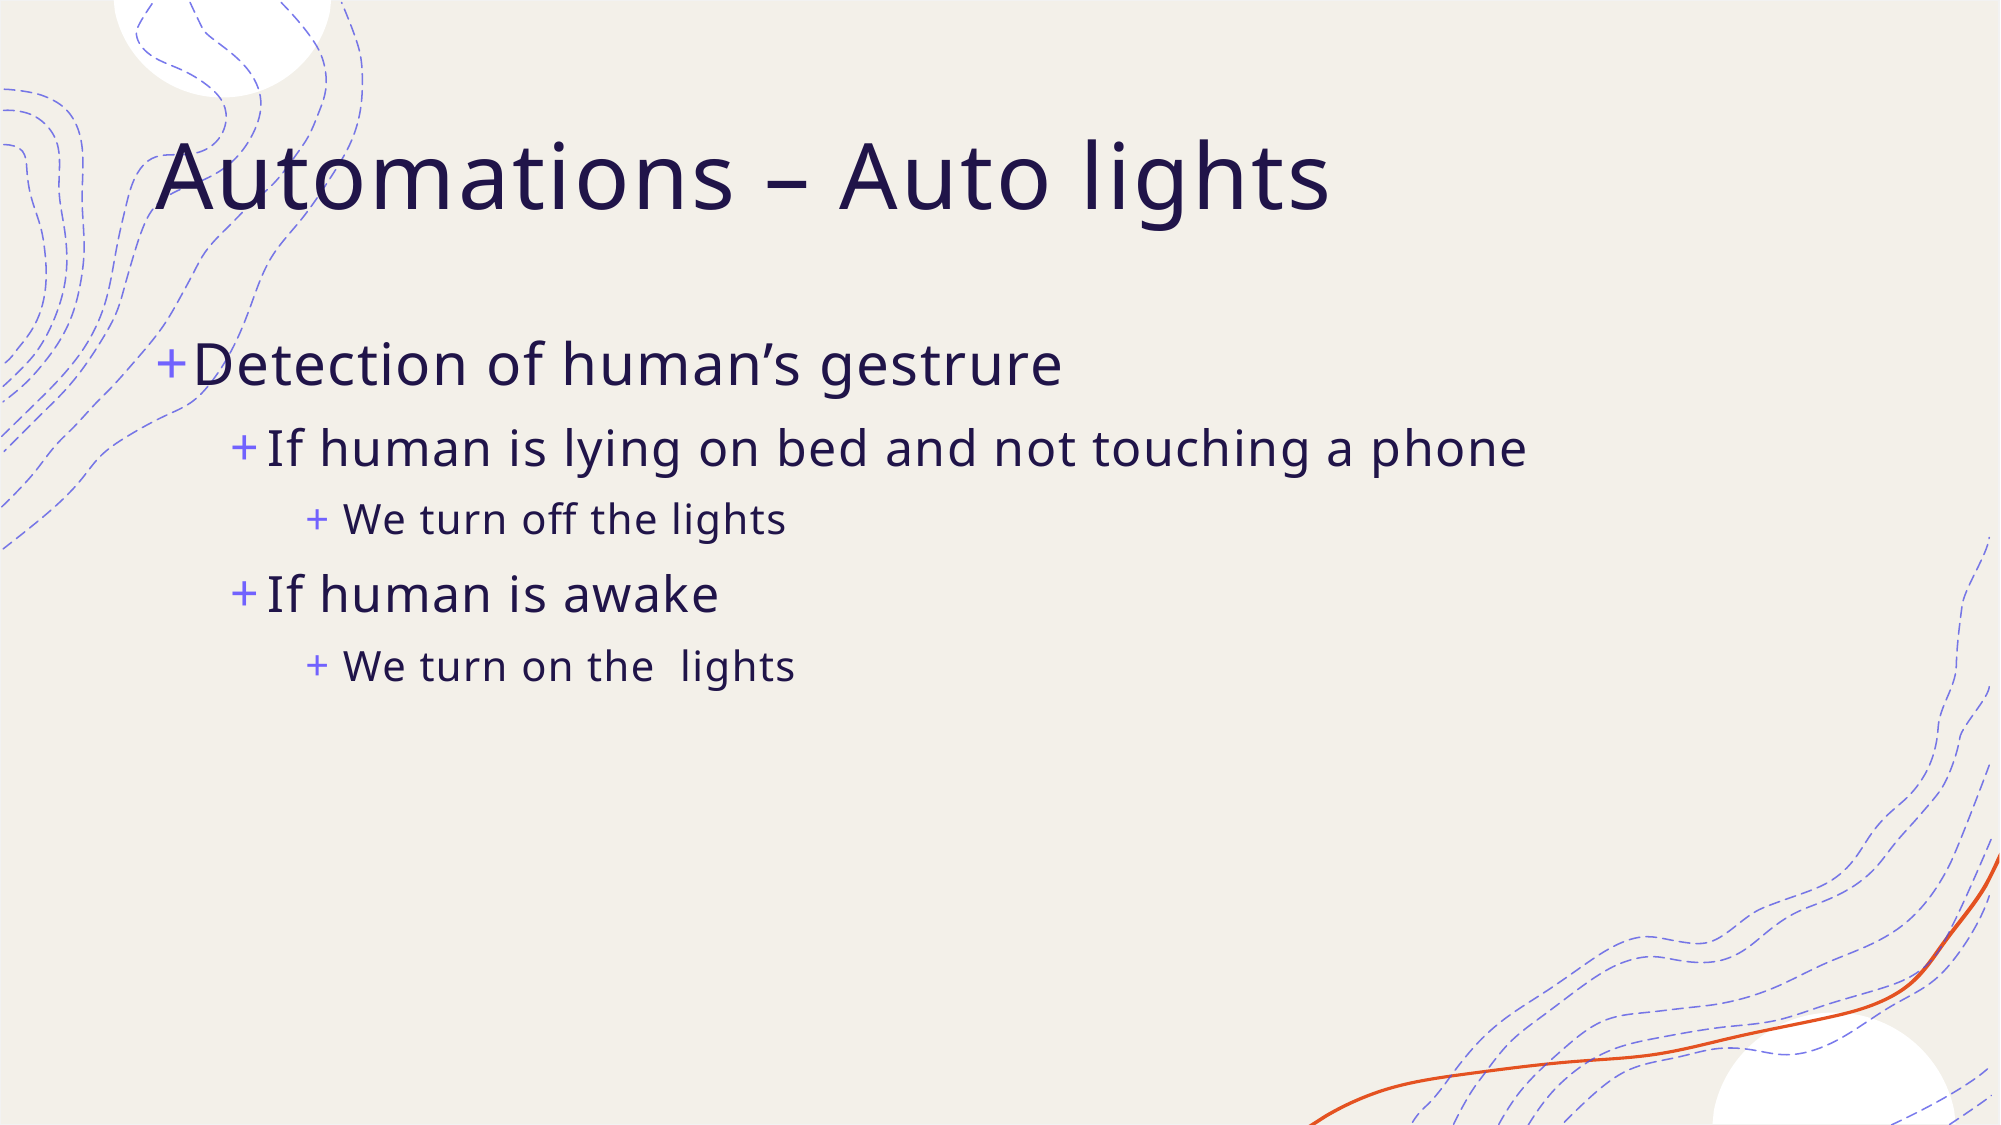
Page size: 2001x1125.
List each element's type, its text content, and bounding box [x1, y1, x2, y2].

list Detection of human’s gestrure If human is lying on bed and not touching a phone We turn off the lights If human is awake We turn on the lights [137, 299, 1863, 1014]
title Automations – Auto lights [137, 59, 1863, 278]
